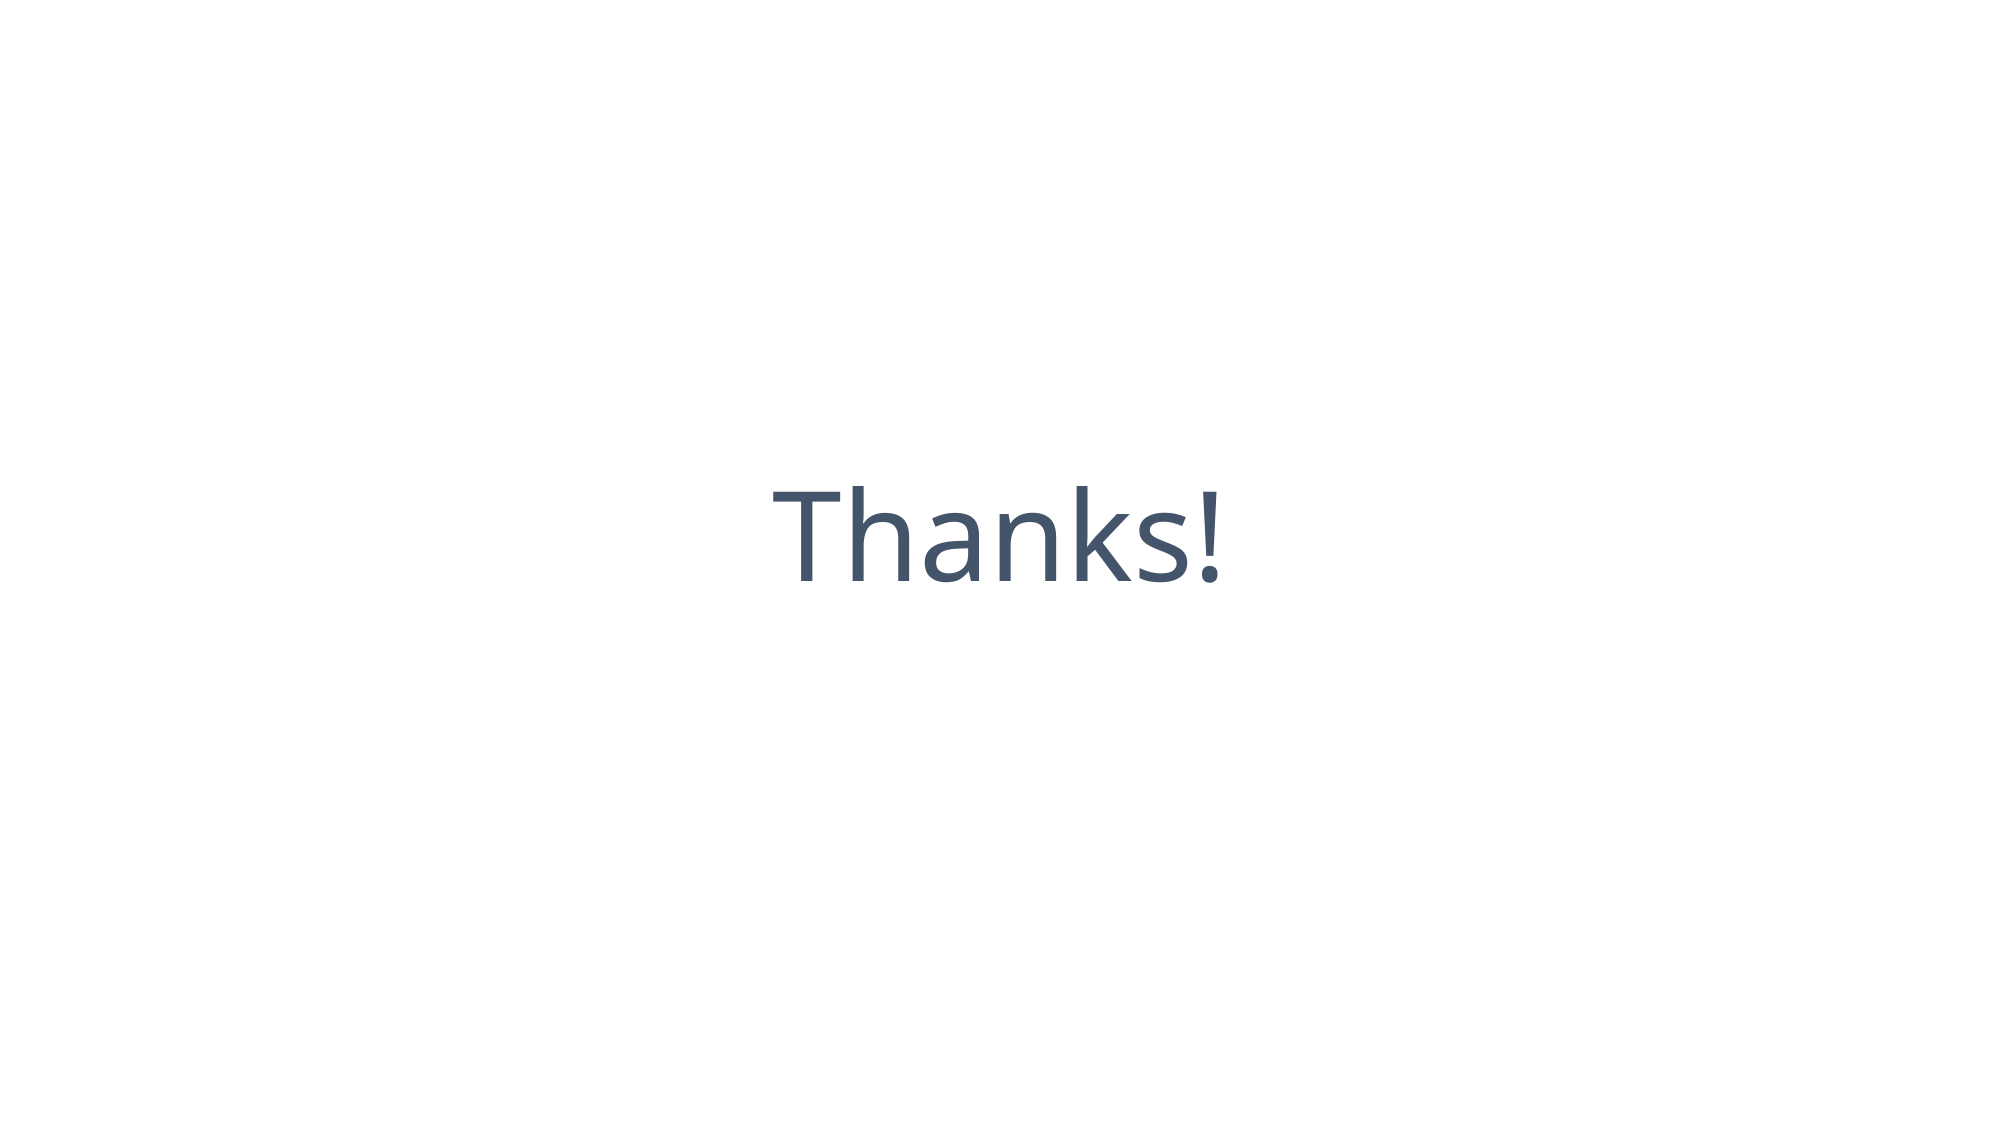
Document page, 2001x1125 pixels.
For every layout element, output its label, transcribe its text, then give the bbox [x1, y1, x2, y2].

title Thanks! [137, 466, 1863, 684]
